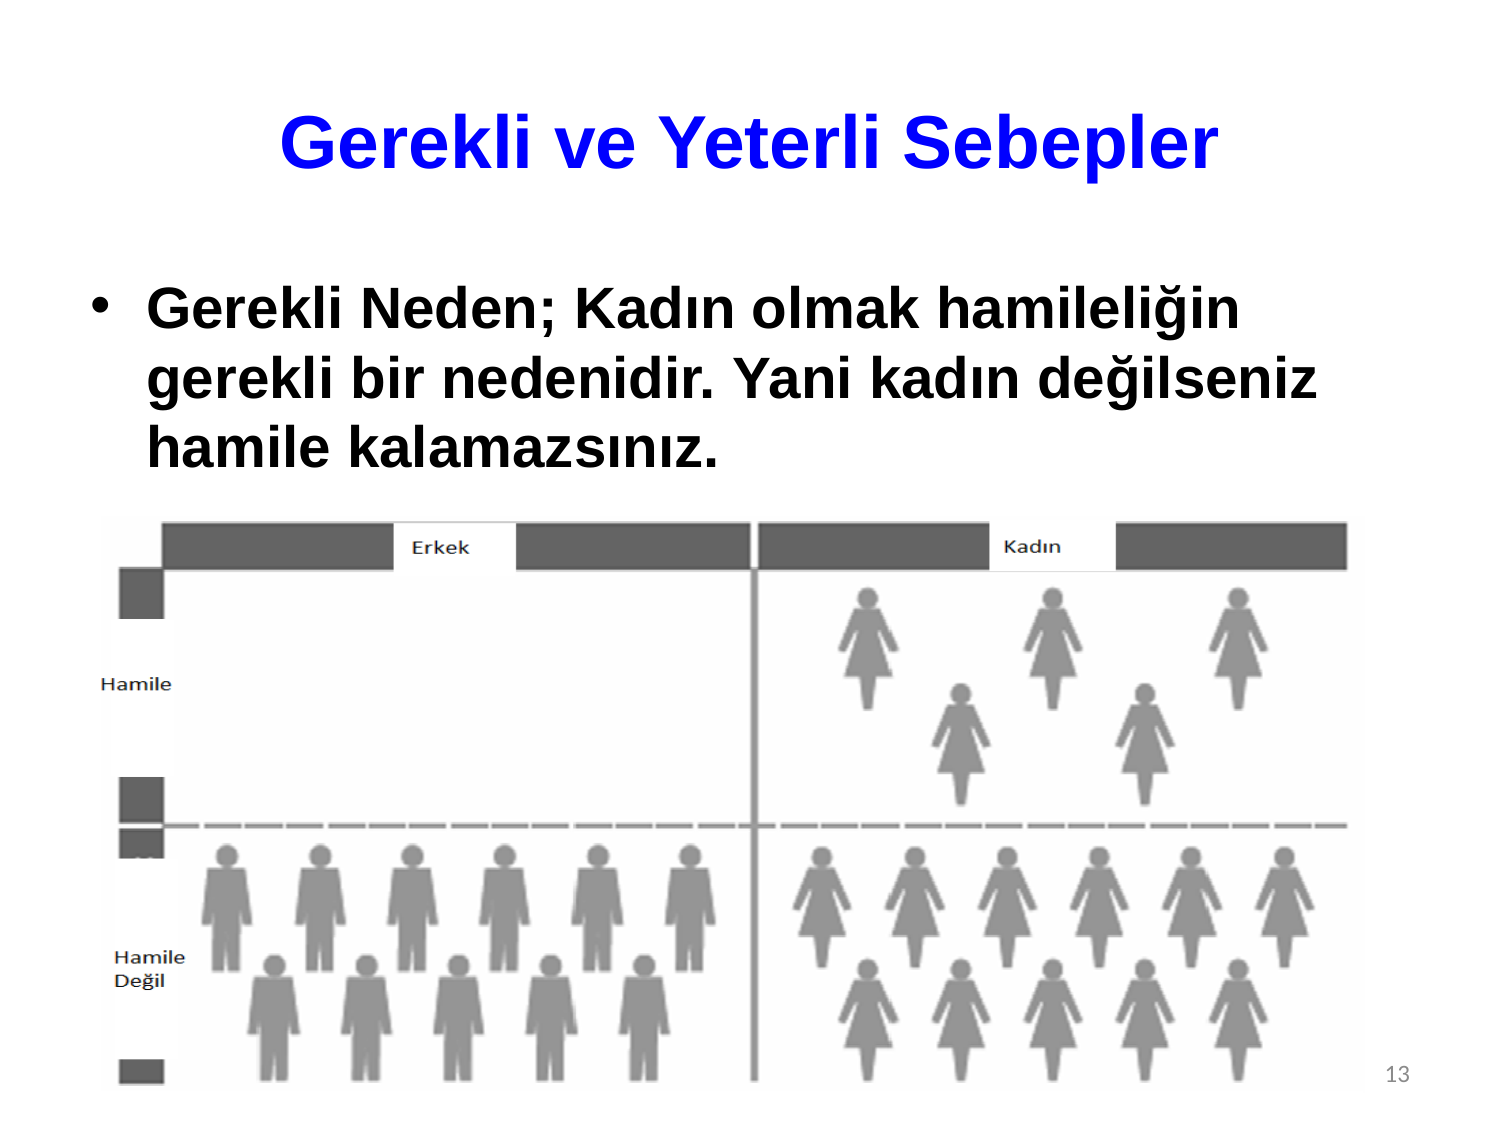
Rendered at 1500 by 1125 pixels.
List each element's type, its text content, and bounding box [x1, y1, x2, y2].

slide_number 13 [1362, 1042, 1425, 1103]
list Gerekli Neden; Kadın olmak hamileliğin gerekli bir nedenidir. Yani kadın değilseniz hamile kalamazsınız. [75, 262, 1425, 1005]
title Gerekli ve Yeterli Sebepler [75, 45, 1425, 233]
picture [100, 512, 1365, 1095]
